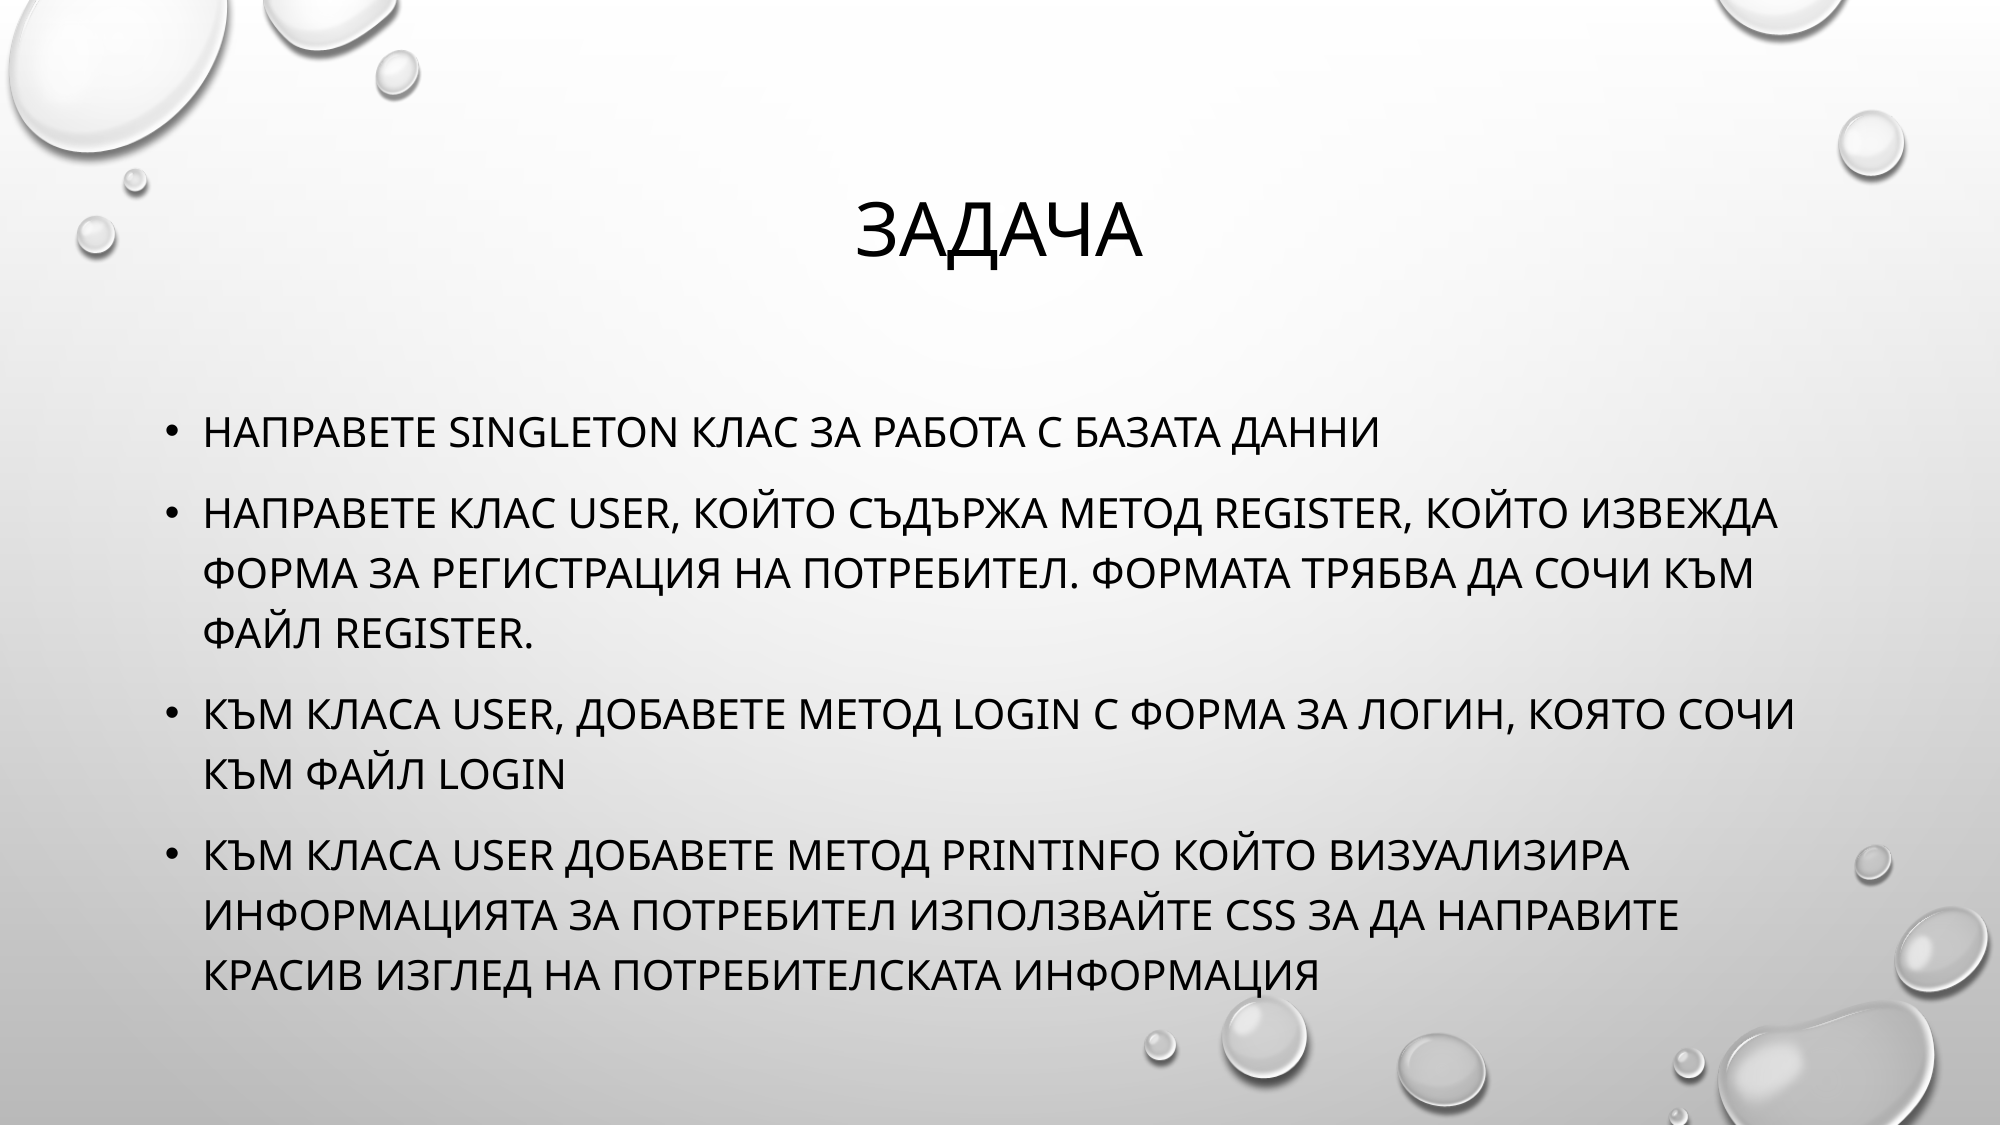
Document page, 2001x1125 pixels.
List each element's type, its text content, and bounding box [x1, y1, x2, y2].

list Направете singleton клас за работа с базата данни Направете клас User, който съдържа метод register, който извежда форма за регистрация на потребител. Формата трябва да сочи към файл register. Към класа user, добавете метод login с форма за логин, която сочи към файл login Към класа user добавете метод printInfo който визуализира информацията за потребител използвайте css за да направите красив изглед на потребителската информация [149, 388, 1850, 950]
title Задача [149, 101, 1851, 364]
picture [0, 0, 2000, 1125]
